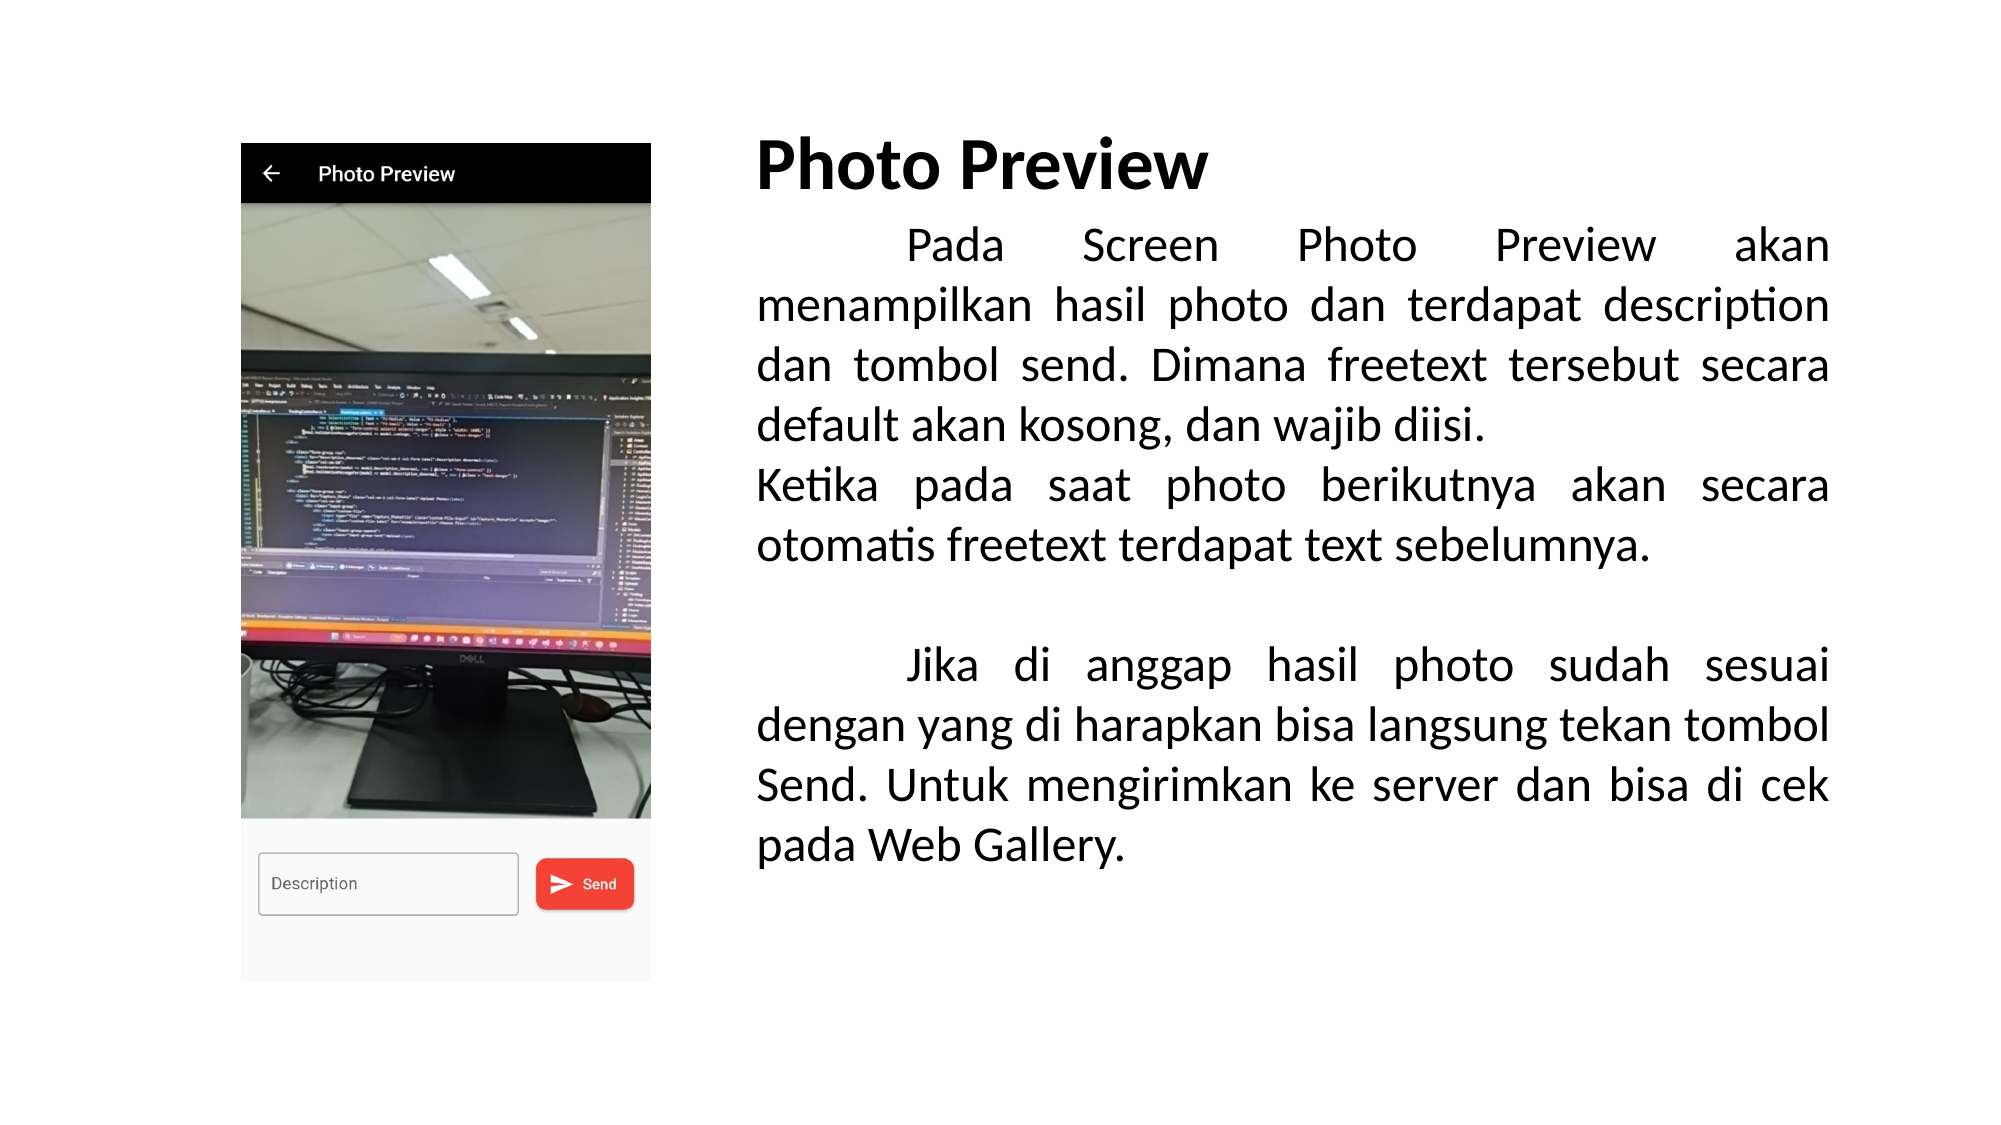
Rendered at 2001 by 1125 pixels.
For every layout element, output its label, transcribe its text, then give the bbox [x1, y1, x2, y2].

text_box Pada Screen Photo Preview akan menampilkan hasil photo dan terdapat description dan tombol send. Dimana freetext tersebut secara default akan kosong, dan wajib diisi. Ketika pada saat photo berikutnya akan secara otomatis freetext terdapat text sebelumnya. Jika di anggap hasil photo sudah sesuai dengan yang di harapkan bisa langsung tekan tombol Send. Untuk mengirimkan ke server dan bisa di cek pada Web Gallery. [741, 204, 1846, 879]
text_box Photo Preview [741, 99, 1278, 204]
picture [241, 143, 651, 981]
